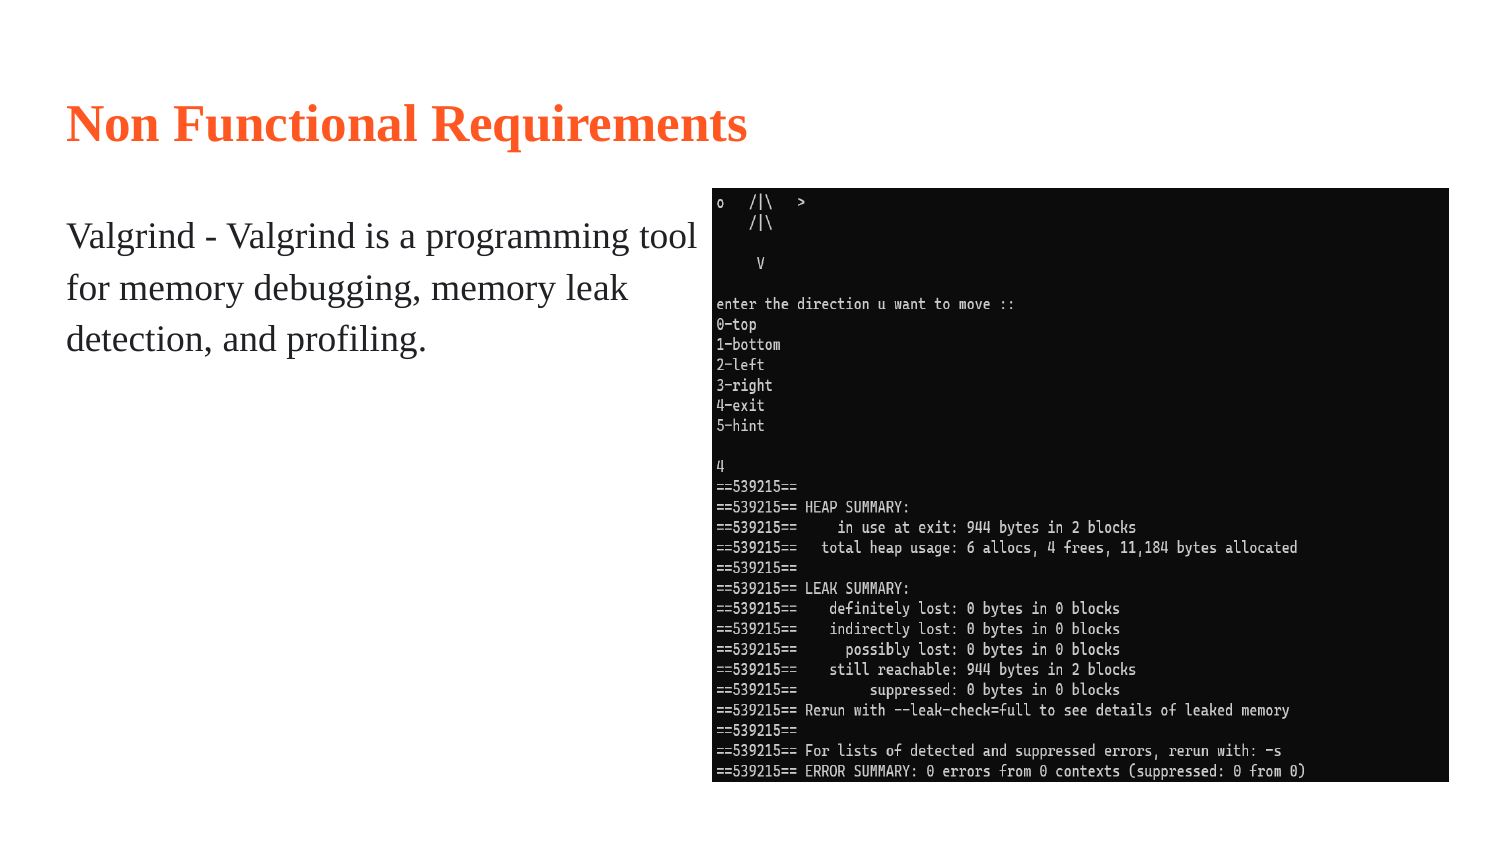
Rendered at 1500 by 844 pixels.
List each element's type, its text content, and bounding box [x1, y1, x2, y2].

list Valgrind - Valgrind is a programming tool for memory debugging, memory leak detection, and profiling. [51, 189, 709, 750]
title Non Functional Requirements [51, 72, 1449, 167]
picture [711, 188, 1450, 782]
